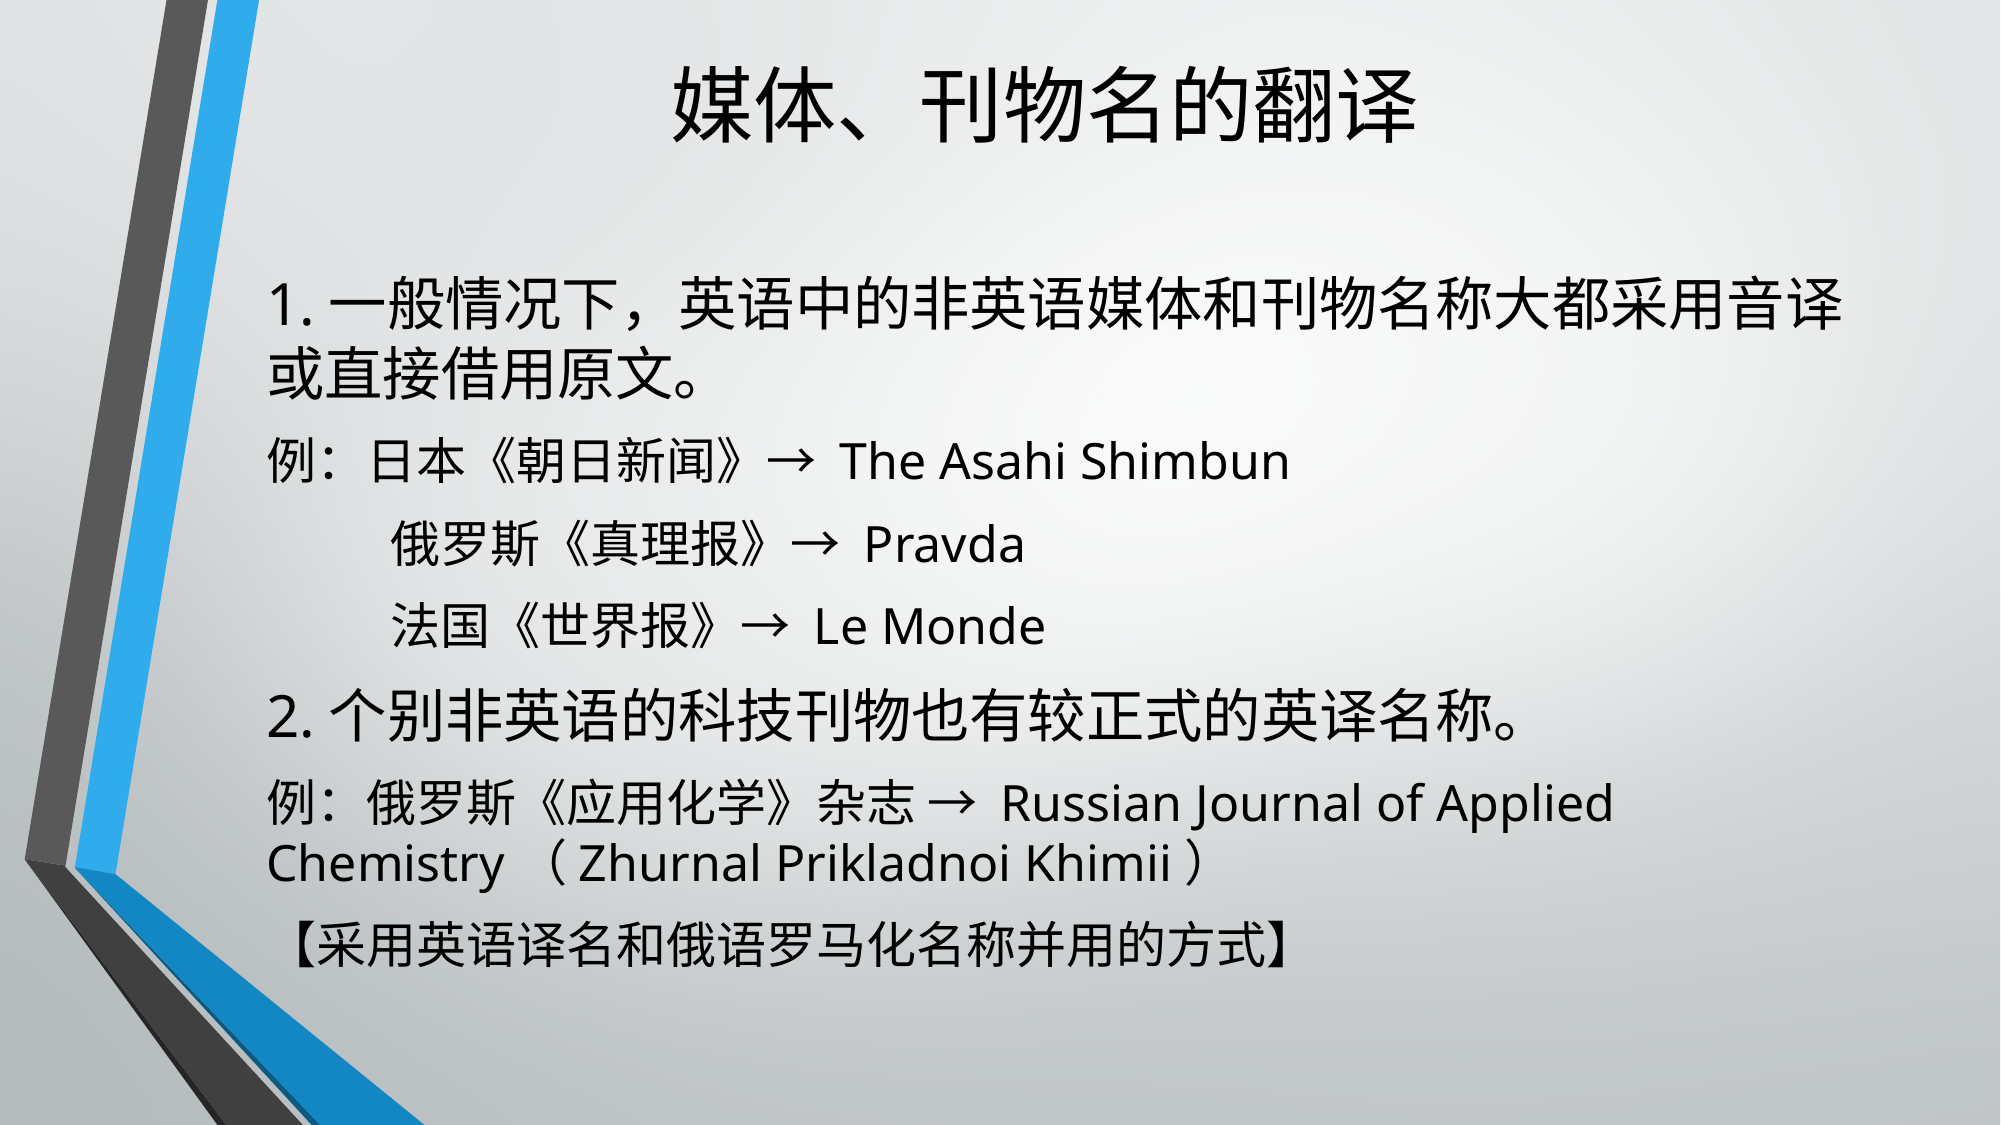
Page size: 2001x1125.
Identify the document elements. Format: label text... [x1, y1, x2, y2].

list 1.一般情况下，英语中的非英语媒体和刊物名称大都采用音译或直接借用原文。 例：日本《朝日新闻》→ The Asahi Shimbun 俄罗斯《真理报》→ Pravda 法国《世界报》→ Le Monde 2.个别非英语的科技刊物也有较正式的英译名称。 例：俄罗斯《应用化学》杂志 → Russian Journal of Applied Chemistry（Zhurnal Prikladnoi Khimii） 【采用英语译名和俄语罗马化名称并用的方式】 [251, 179, 1895, 1125]
title 媒体、刊物名的翻译 [223, 0, 1867, 247]
